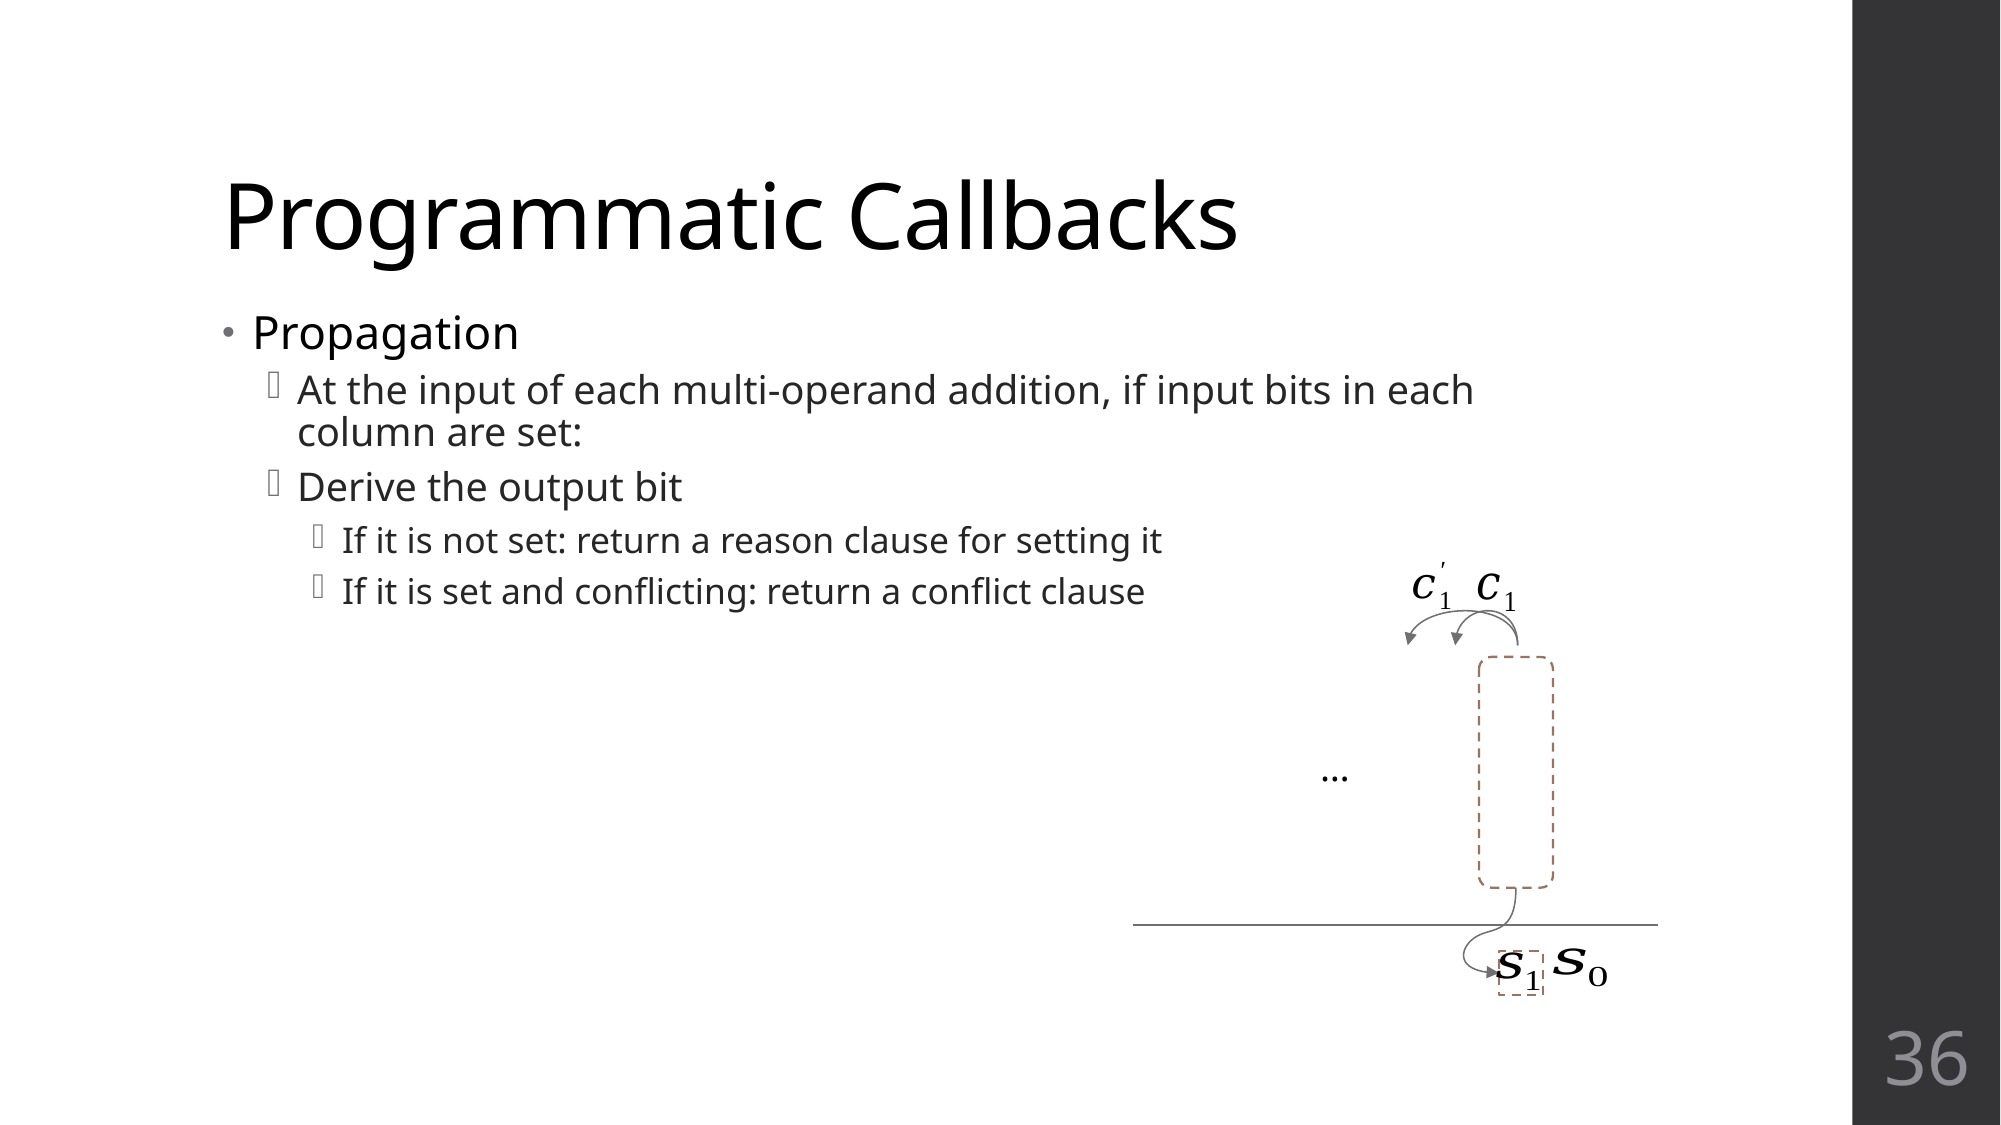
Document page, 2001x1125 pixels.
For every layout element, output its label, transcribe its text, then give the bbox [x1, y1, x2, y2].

text_box [1477, 655, 1555, 889]
slide_number 36 [1852, 1012, 2000, 1110]
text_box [1464, 921, 1551, 939]
list Propagation At the input of each multi-operand addition, if input bits in each column are set: Derive the output bit If it is not set: return a reason clause for setting it If it is set and conflicting: return a conflict clause [206, 299, 1617, 1014]
text_box [1498, 950, 1544, 996]
title Programmatic Callbacks [206, 60, 1797, 278]
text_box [1462, 589, 1466, 701]
text_box … [1305, 736, 1365, 796]
